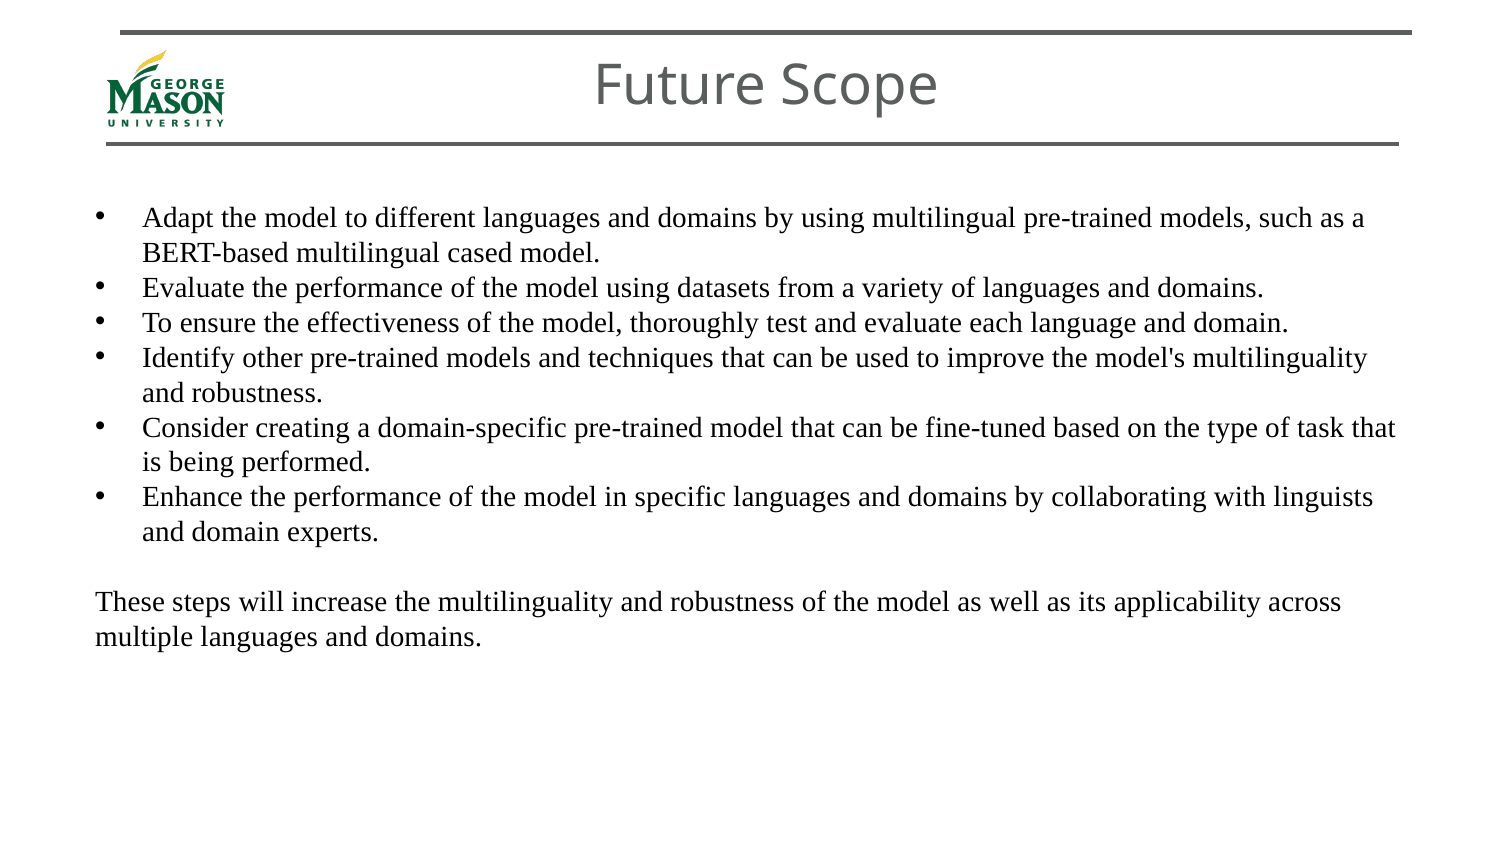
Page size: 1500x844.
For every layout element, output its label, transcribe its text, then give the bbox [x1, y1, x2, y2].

picture [105, 49, 225, 128]
text_box Future Scope [128, 40, 1404, 131]
text_box Adapt the model to different languages and domains by using multilingual pre-trained models, such as a BERT-based multilingual cased model. Evaluate the performance of the model using datasets from a variety of languages and domains. To ensure the effectiveness of the model, thoroughly test and evaluate each language and domain. Identify other pre-trained models and techniques that can be used to improve the model's multilinguality and robustness. Consider creating a domain-specific pre-trained model that can be fine-tuned based on the type of task that is being performed. Enhance the performance of the model in specific languages and domains by collaborating with linguists and domain experts. These steps will increase the multilinguality and robustness of the model as well as its applicability across multiple languages and domains. [80, 190, 1420, 660]
